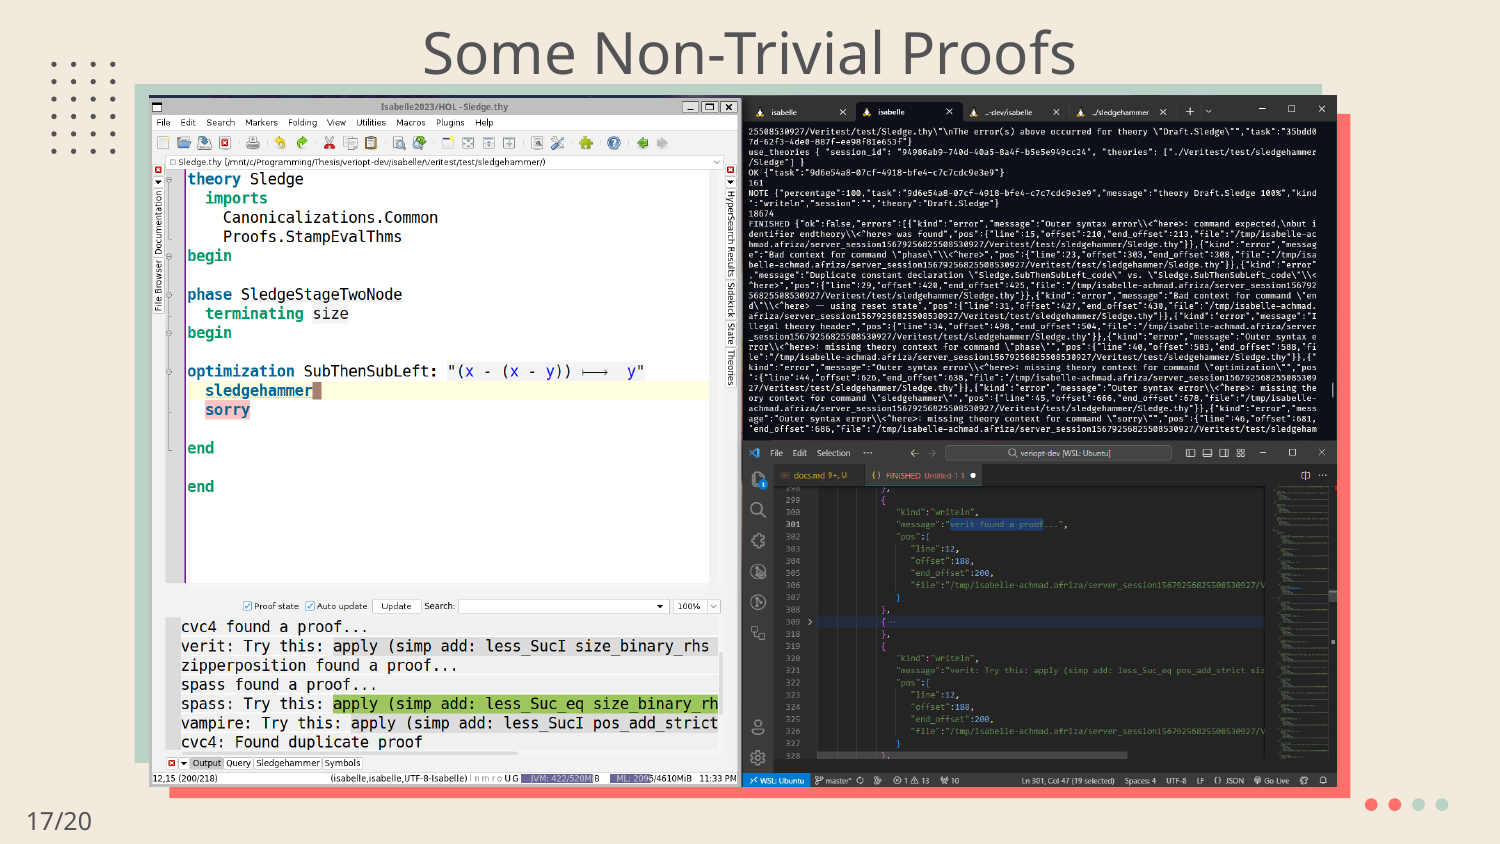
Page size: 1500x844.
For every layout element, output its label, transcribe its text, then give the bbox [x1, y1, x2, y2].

text_box 17/20 [0, 798, 118, 844]
picture [149, 95, 1337, 787]
text_box [169, 113, 1351, 799]
text_box [134, 83, 1323, 763]
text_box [1364, 797, 1449, 812]
title Some Non-Trivial Proofs [300, 21, 1200, 85]
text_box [51, 61, 116, 155]
